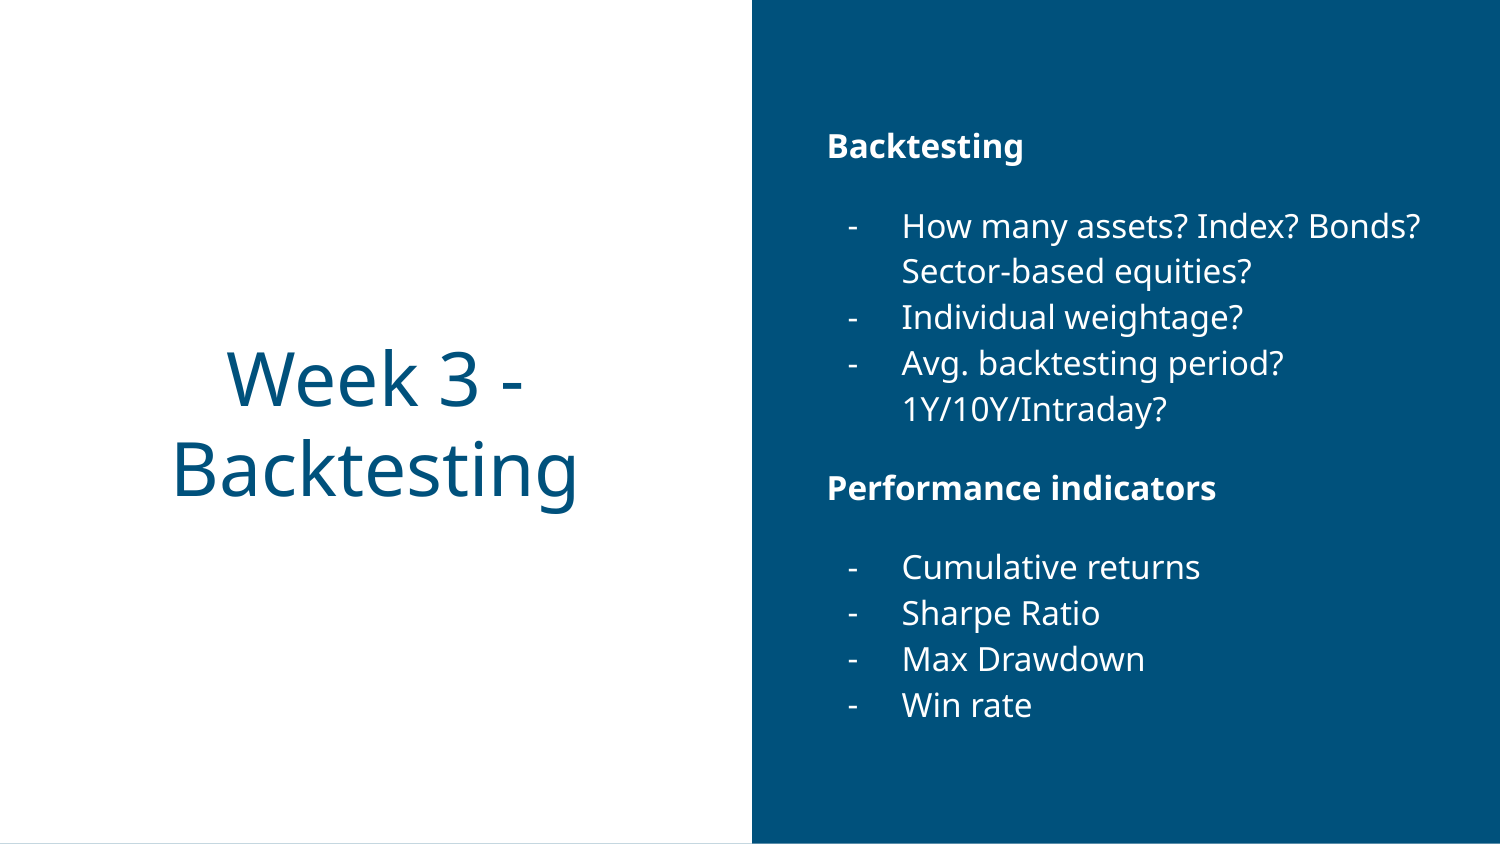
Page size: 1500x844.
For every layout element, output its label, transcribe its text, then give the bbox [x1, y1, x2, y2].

list Backtesting How many assets? Index? Bonds? Sector-based equities? Individual weightage? Avg. backtesting period? 1Y/10Y/Intraday? Performance indicators Cumulative returns Sharpe Ratio Max Drawdown Win rate [811, 91, 1445, 753]
title Week 3 - Backtesting [59, 91, 693, 753]
